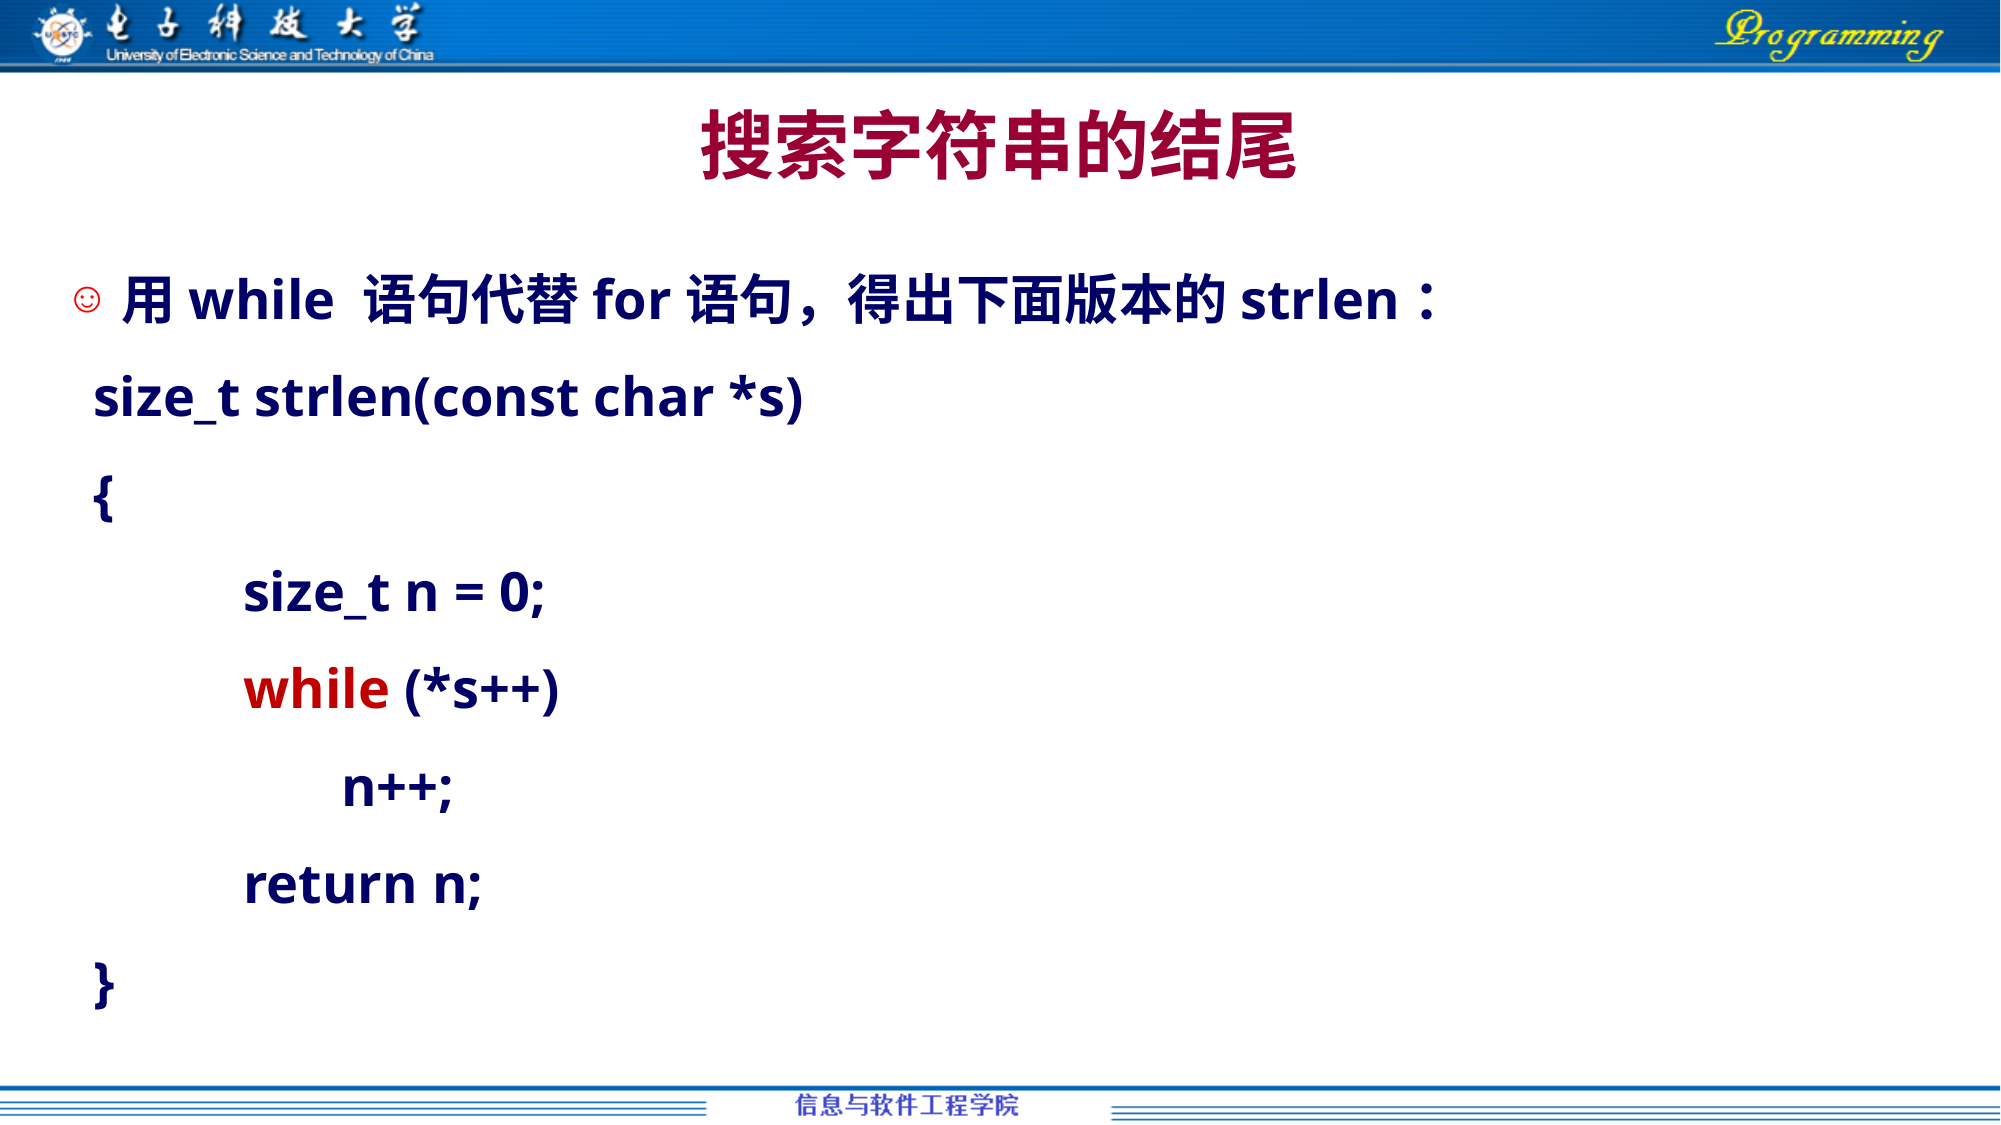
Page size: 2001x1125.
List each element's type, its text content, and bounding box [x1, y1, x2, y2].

title 搜索字符串的结尾 [150, 87, 1850, 200]
picture [0, 0, 2001, 1125]
list 用while 语句代替for语句，得出下面版本的strlen： size_t strlen(const char *s) { size_t n = 0; while (*s++) n++; return n; } [50, 224, 1934, 1075]
